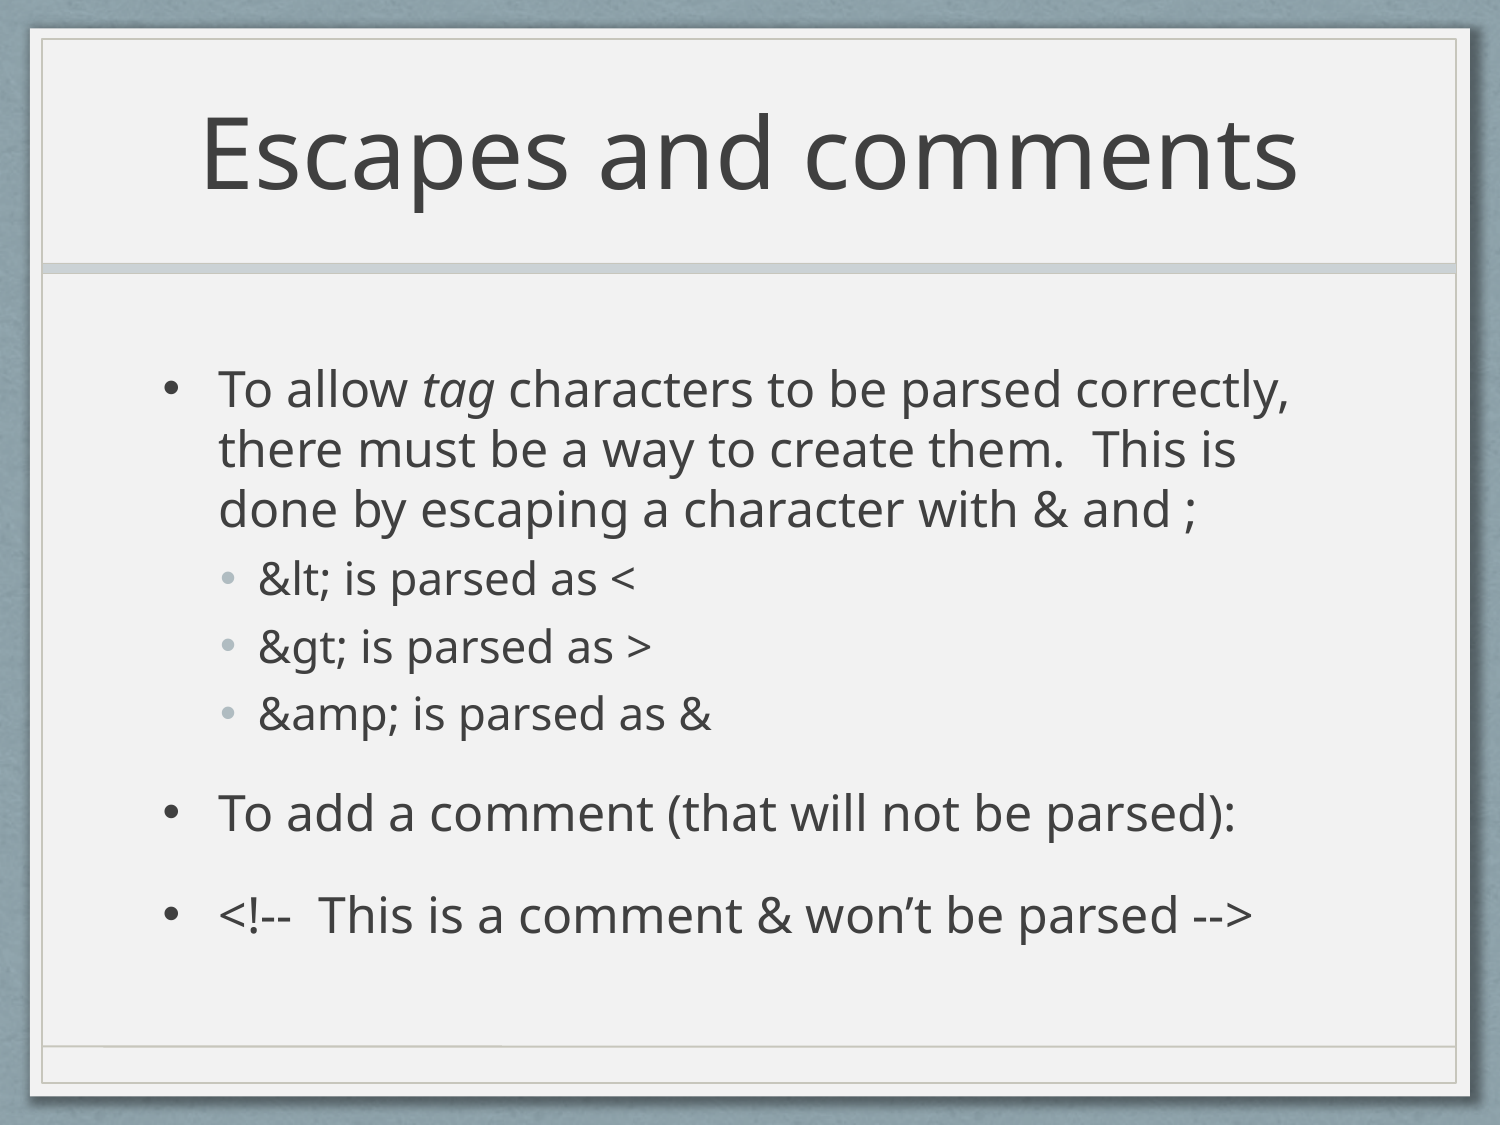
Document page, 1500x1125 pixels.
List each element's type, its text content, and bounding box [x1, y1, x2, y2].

title Escapes and comments [147, 40, 1353, 260]
list To allow tag characters to be parsed correctly, there must be a way to create them. This is done by escaping a character with & and ; &lt; is parsed as < &gt; is parsed as > &amp; is parsed as & To add a comment (that will not be parsed): <!-- This is a comment & won’t be parsed --> [147, 350, 1353, 995]
